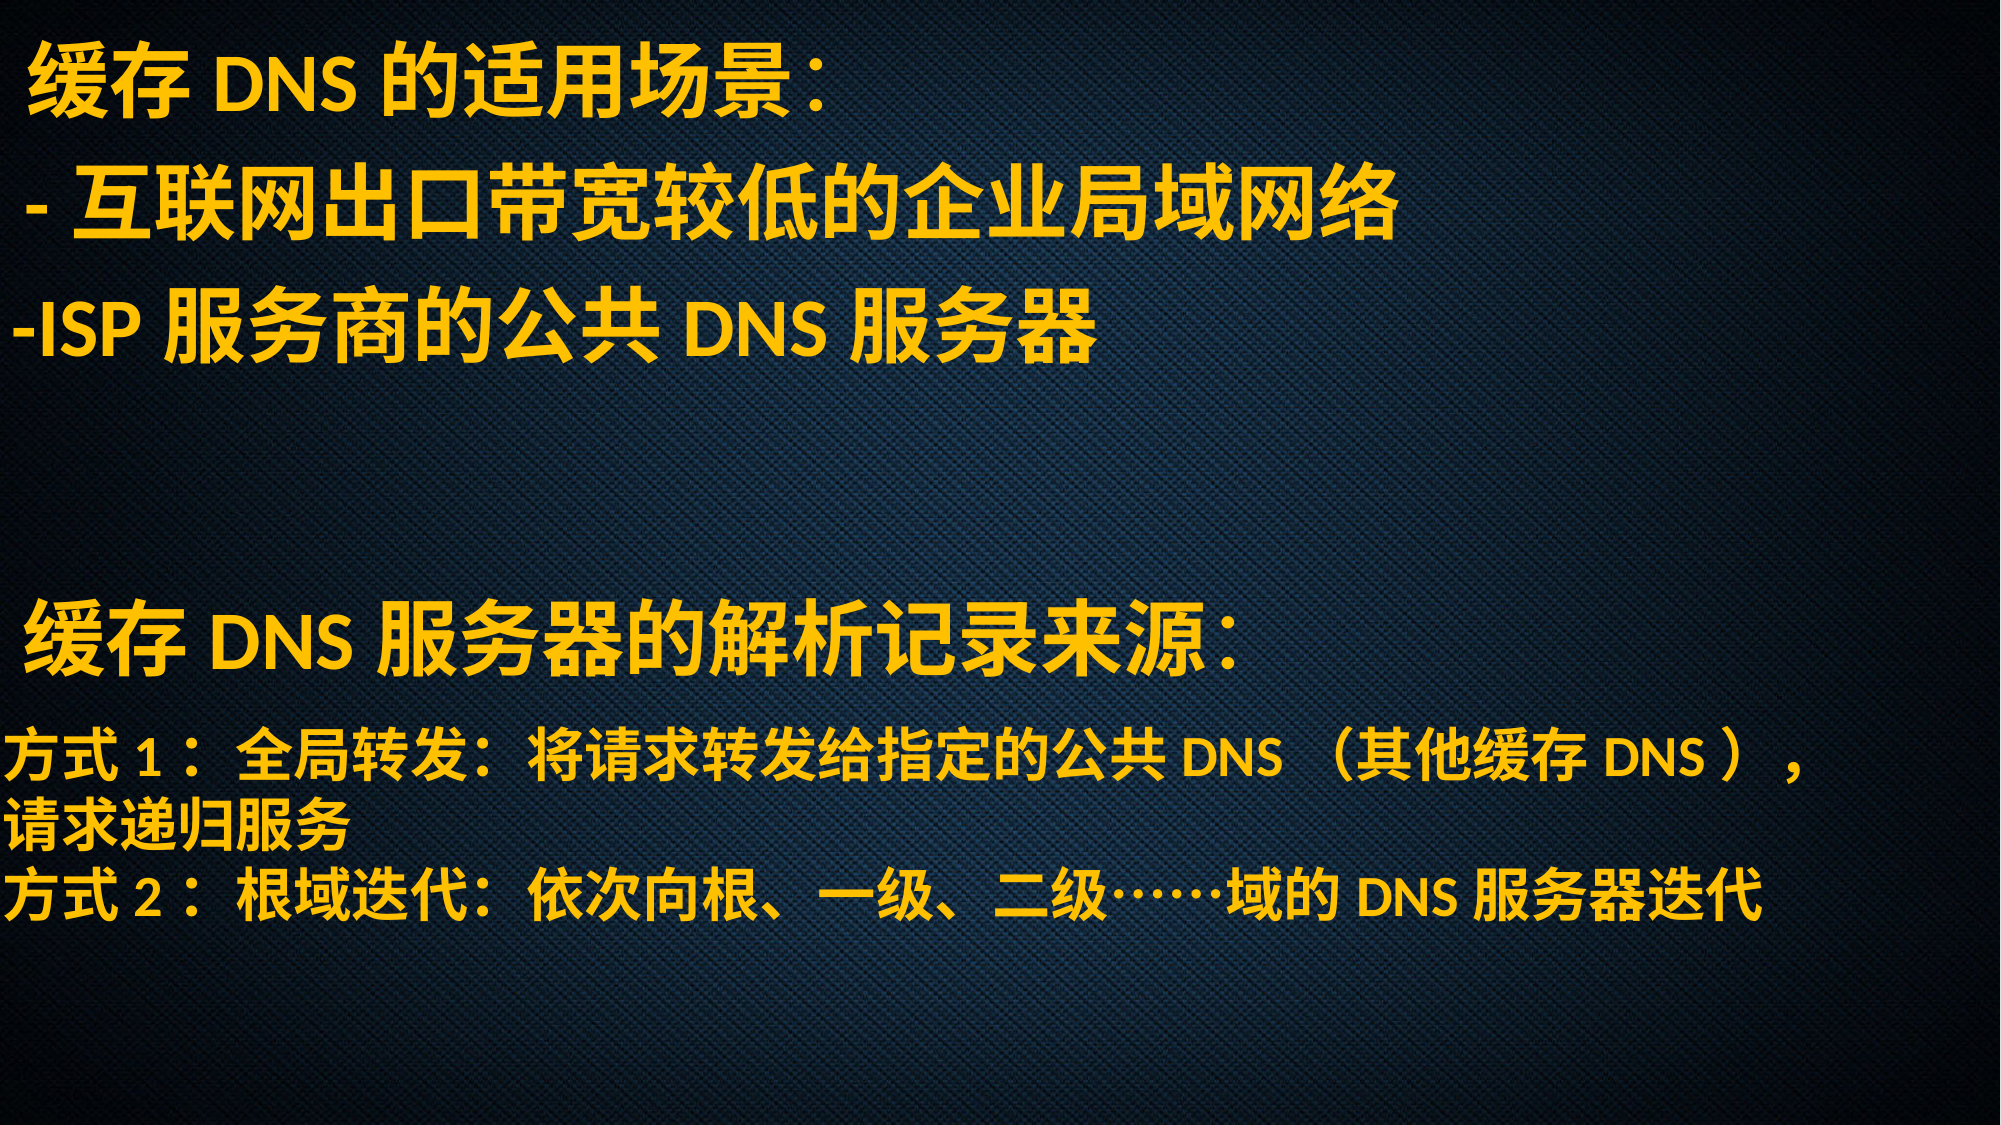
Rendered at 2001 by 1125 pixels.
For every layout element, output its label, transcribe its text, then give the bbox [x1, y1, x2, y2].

text_box 缓存DNS的适用场景： [11, 21, 836, 136]
picture [0, 0, 2001, 1125]
text_box -互联网出口带宽较低的企业局域网络 [10, 142, 1418, 258]
text_box -ISP服务商的公共DNS服务器 [0, 265, 1114, 381]
text_box 缓存DNS服务器的解析记录来源： [7, 578, 1506, 694]
text_box 方式1：全局转发：将请求转发给指定的公共DNS（其他缓存DNS）， 请求递归服务 方式2：根域迭代：依次向根、一级、二级……域的DNS服务器迭代 [0, 710, 2000, 936]
